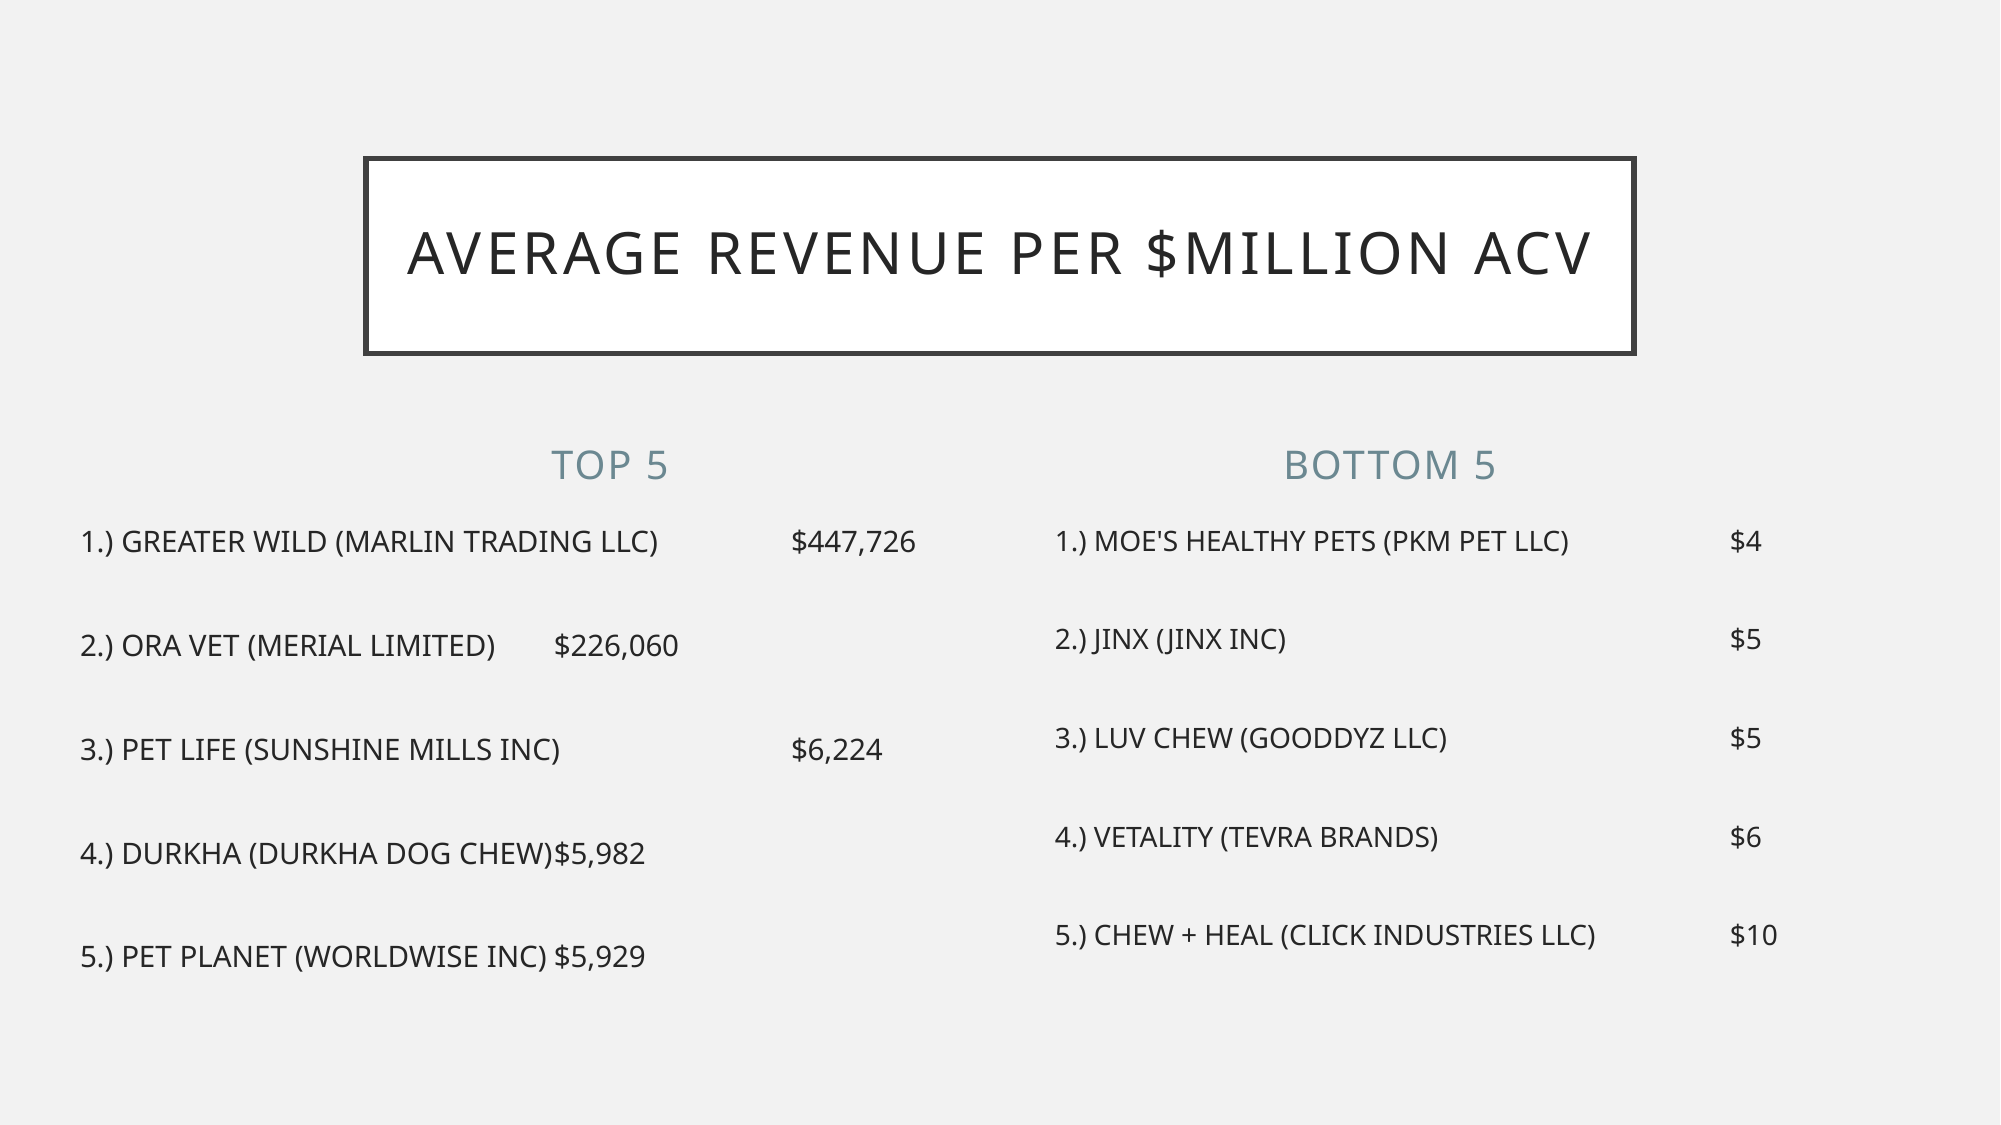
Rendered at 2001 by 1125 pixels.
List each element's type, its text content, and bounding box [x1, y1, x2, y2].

list Top 5 [259, 379, 961, 495]
list 1.) MOE'S HEALTHY PETS (PKM PET LLC) $4 2.) JINX (JINX INC) $5 3.) LUV CHEW (GOODDYZ LLC) $5 4.) VETALITY (TEVRA BRANDS) $6 5.) CHEW + HEAL (CLICK INDUSTRIES LLC) $10 [1039, 515, 1935, 967]
list 1.) GREATER WILD (MARLIN TRADING LLC) $447,726 2.) ORA VET (MERIAL LIMITED) $226,060 3.) PET LIFE (SUNSHINE MILLS INC) $6,224 4.) DURKHA (DURKHA DOG CHEW) $5,982 5.) PET PLANET (WORLDWISE INC) $5,929 [65, 515, 961, 993]
title Average Revenue per $Million ACV [363, 156, 1637, 356]
list Bottom 5 [1039, 379, 1741, 495]
